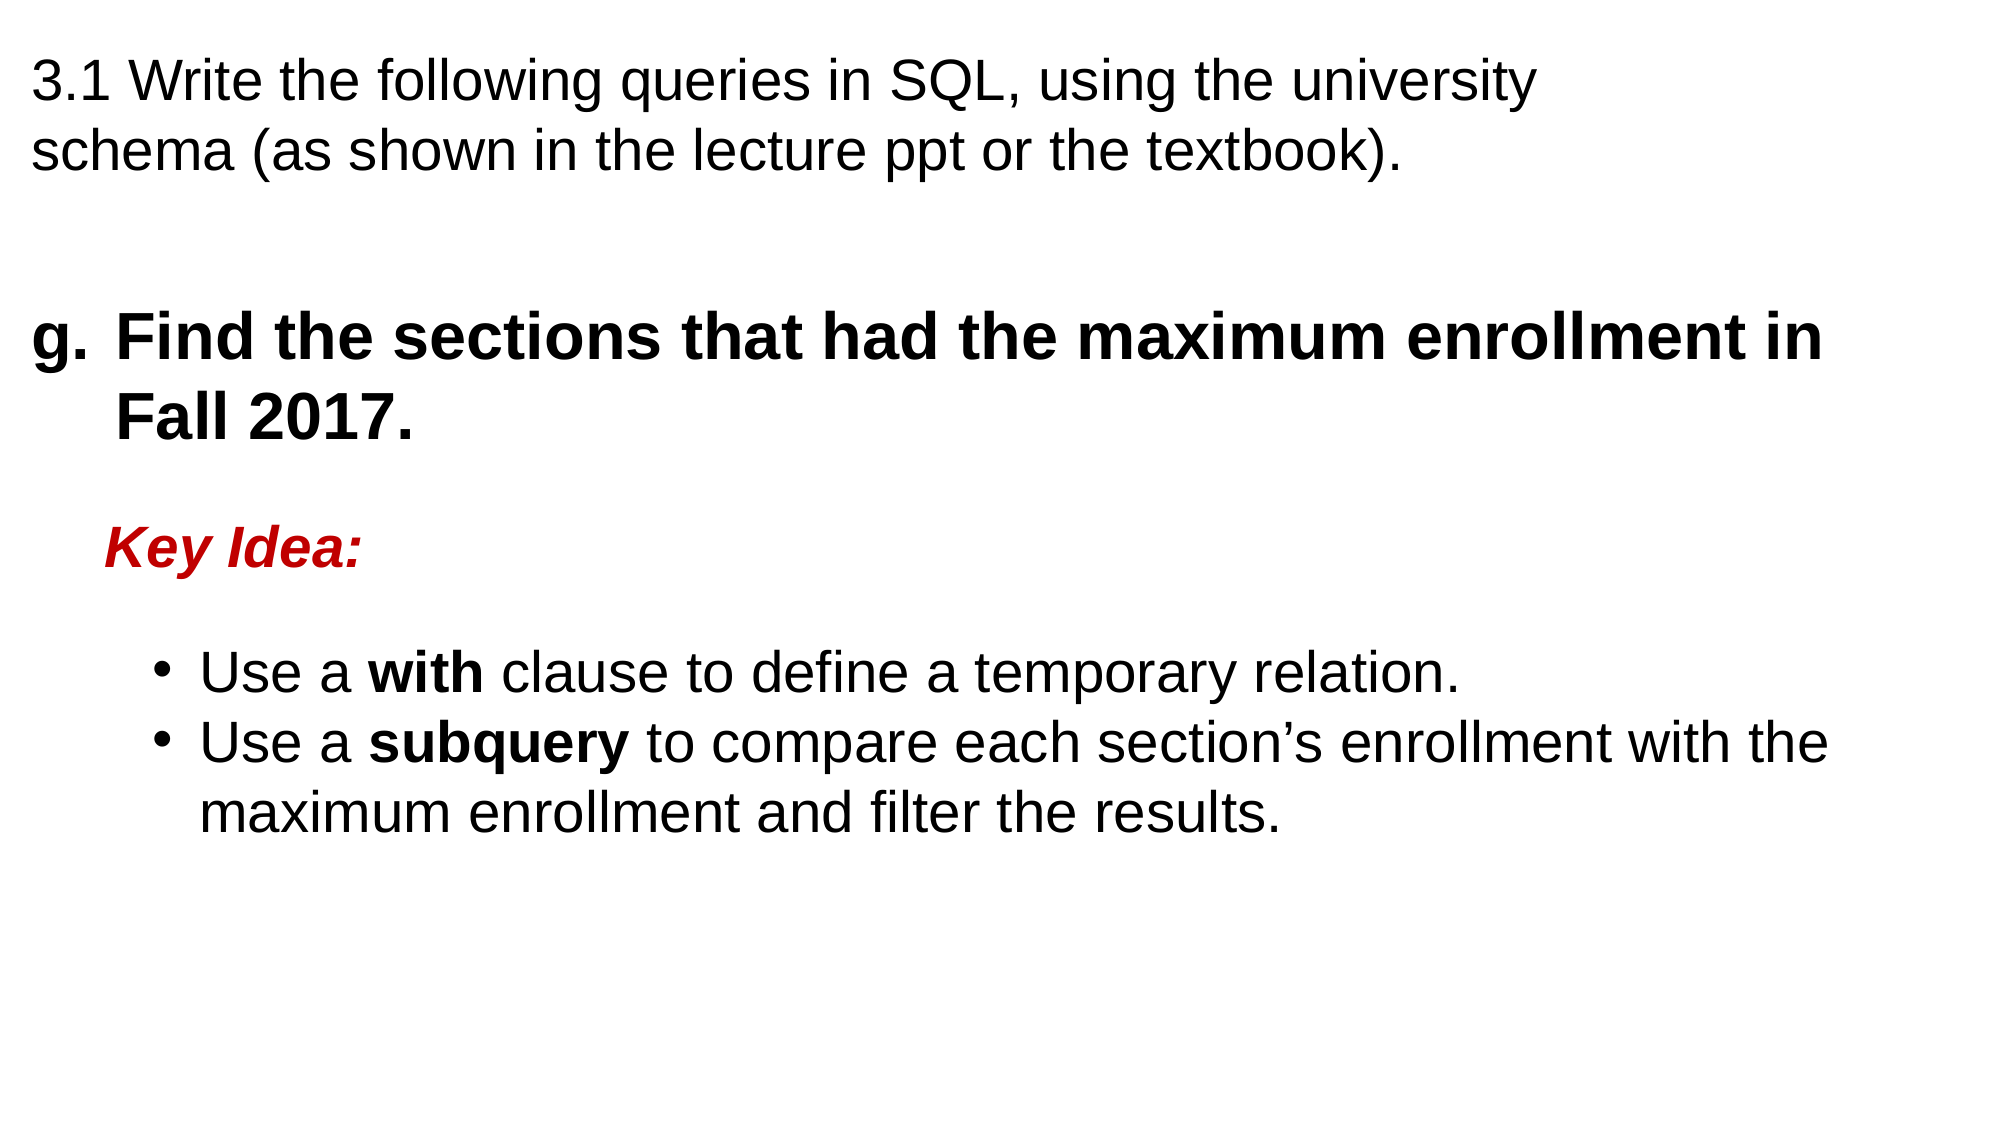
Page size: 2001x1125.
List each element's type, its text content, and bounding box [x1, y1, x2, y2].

text_box Use a with clause to define a temporary relation. Use a subquery to compare each section’s enrollment with the maximum enrollment and filter the results. [138, 626, 1971, 851]
text_box 3.1 Write the following queries in SQL, using the university schema (as shown in the lecture ppt or the textbook). [16, 35, 1663, 190]
text_box Find the sections that had the maximum enrollment in Fall 2017. [16, 285, 1868, 461]
text_box Key Idea: [90, 501, 1589, 587]
